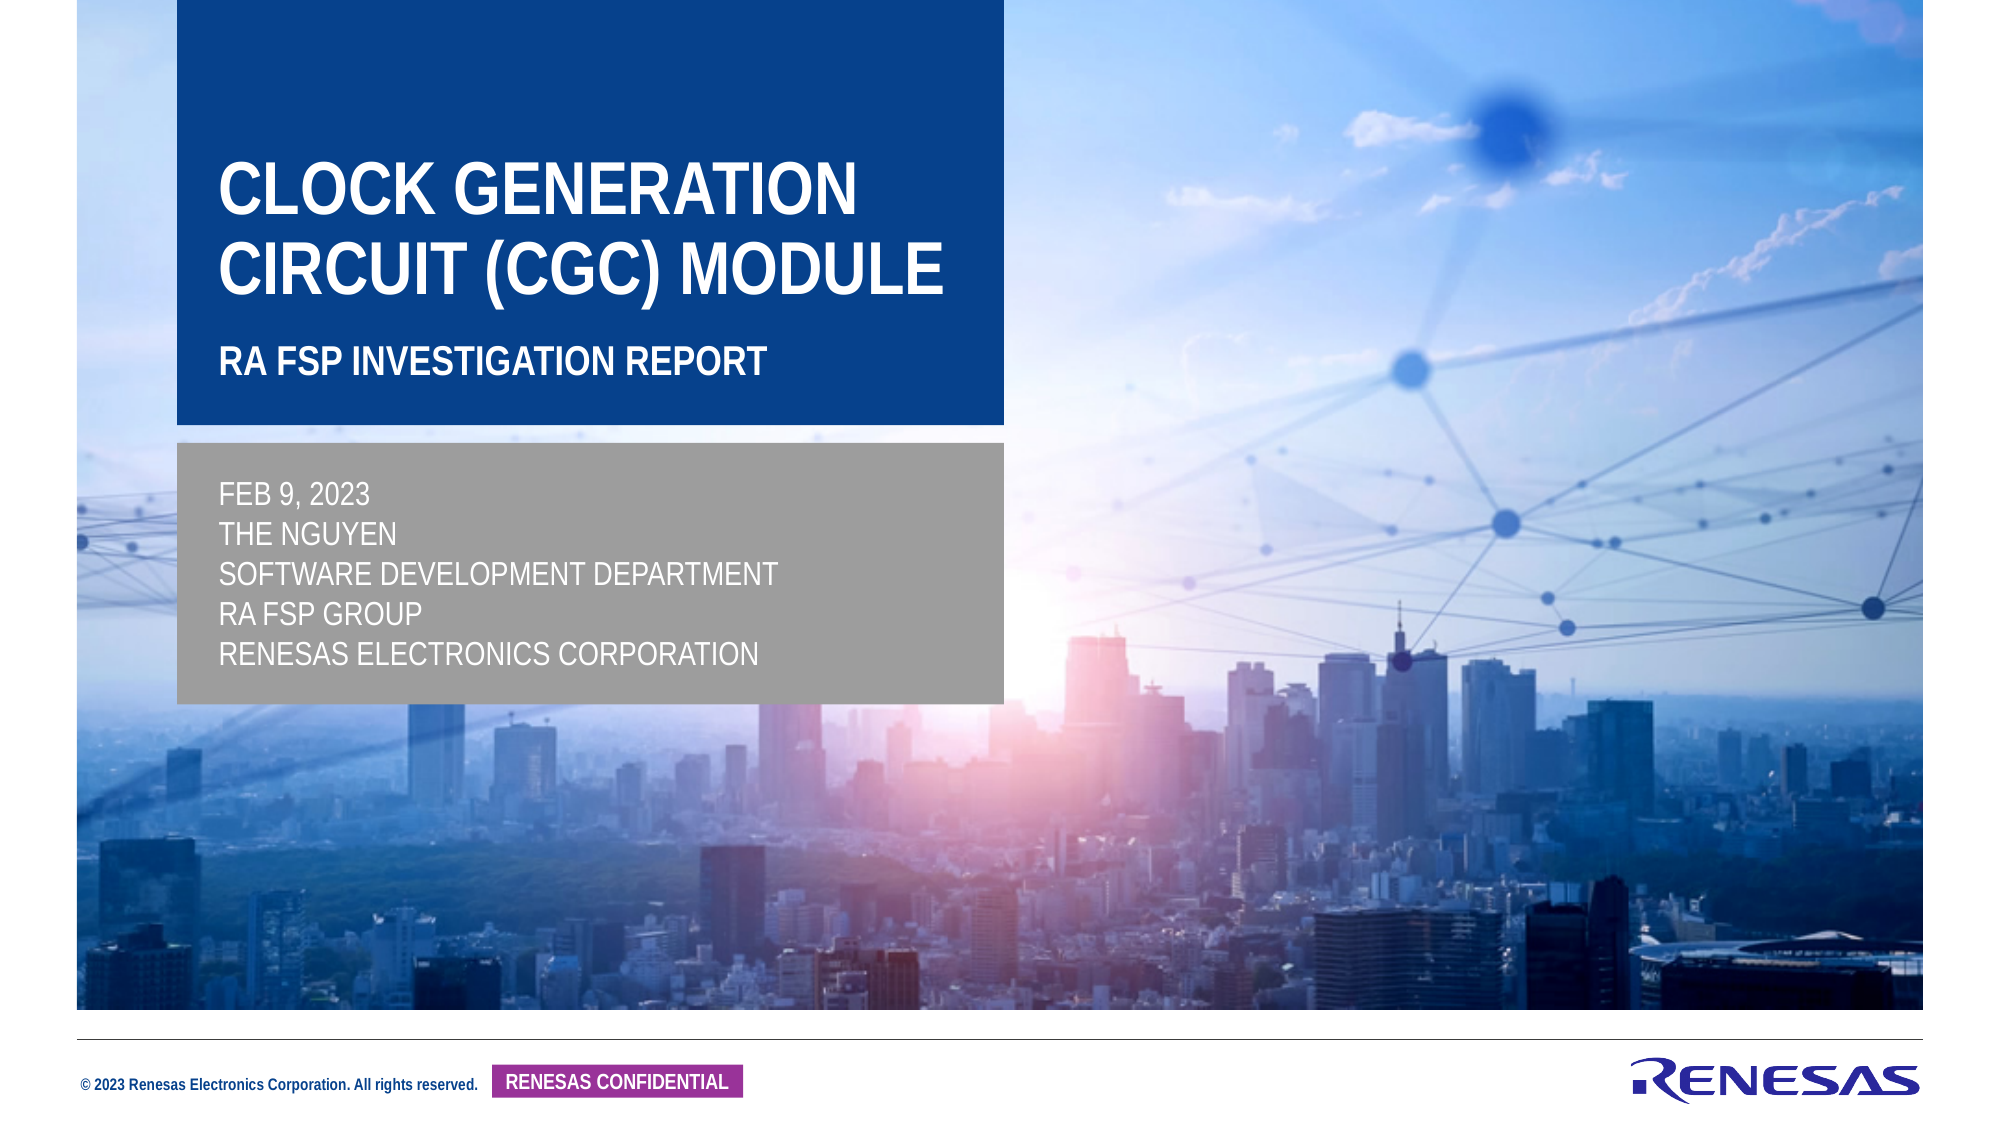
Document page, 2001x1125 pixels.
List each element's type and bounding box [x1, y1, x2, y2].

picture [76, 0, 1923, 1010]
picture [1628, 1055, 1923, 1106]
